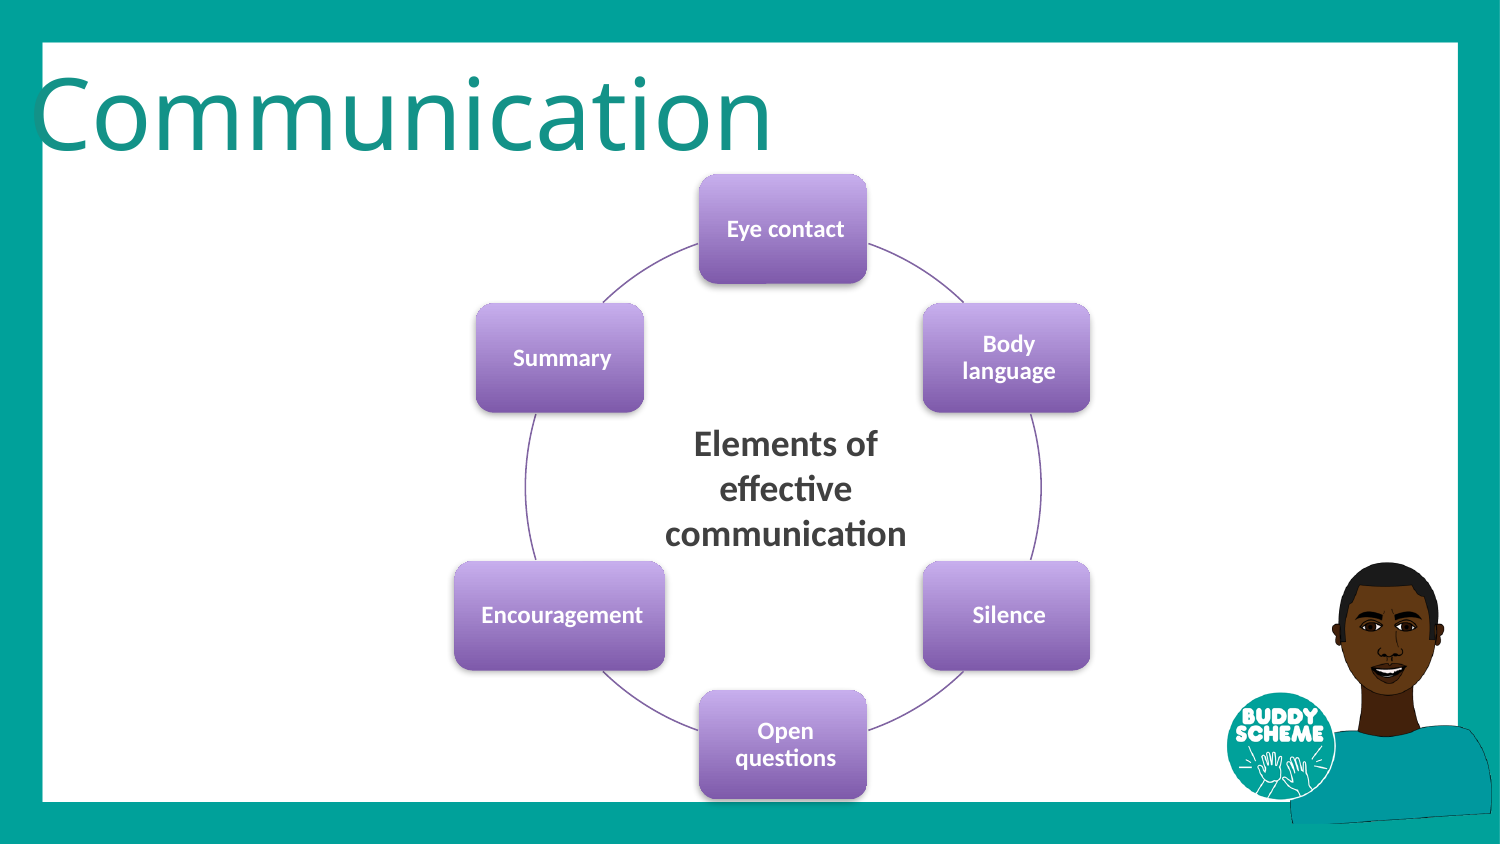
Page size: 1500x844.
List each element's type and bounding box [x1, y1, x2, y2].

text_box [220, 174, 1325, 800]
picture [0, 0, 1500, 844]
